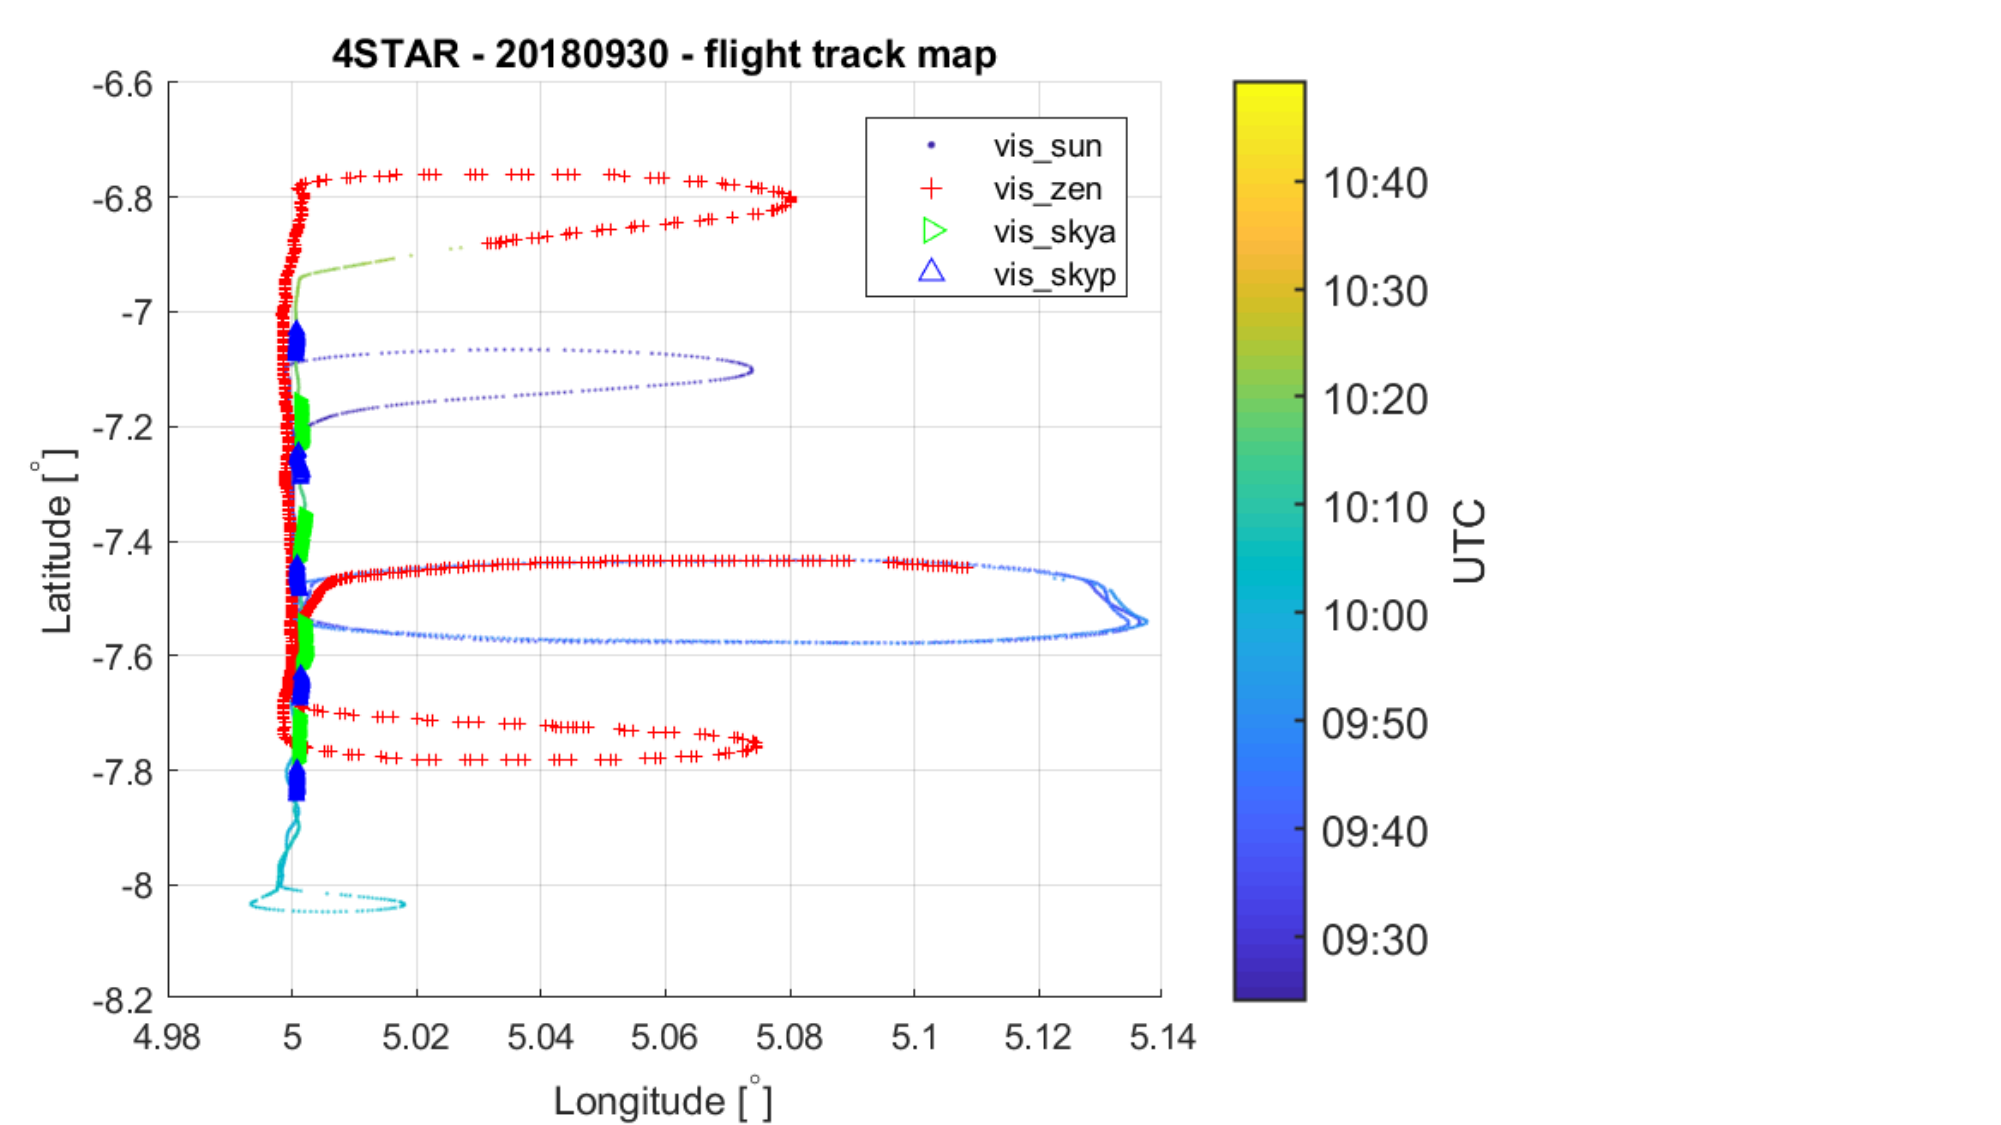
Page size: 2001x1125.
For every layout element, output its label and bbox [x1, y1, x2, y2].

picture [0, 0, 1500, 1125]
